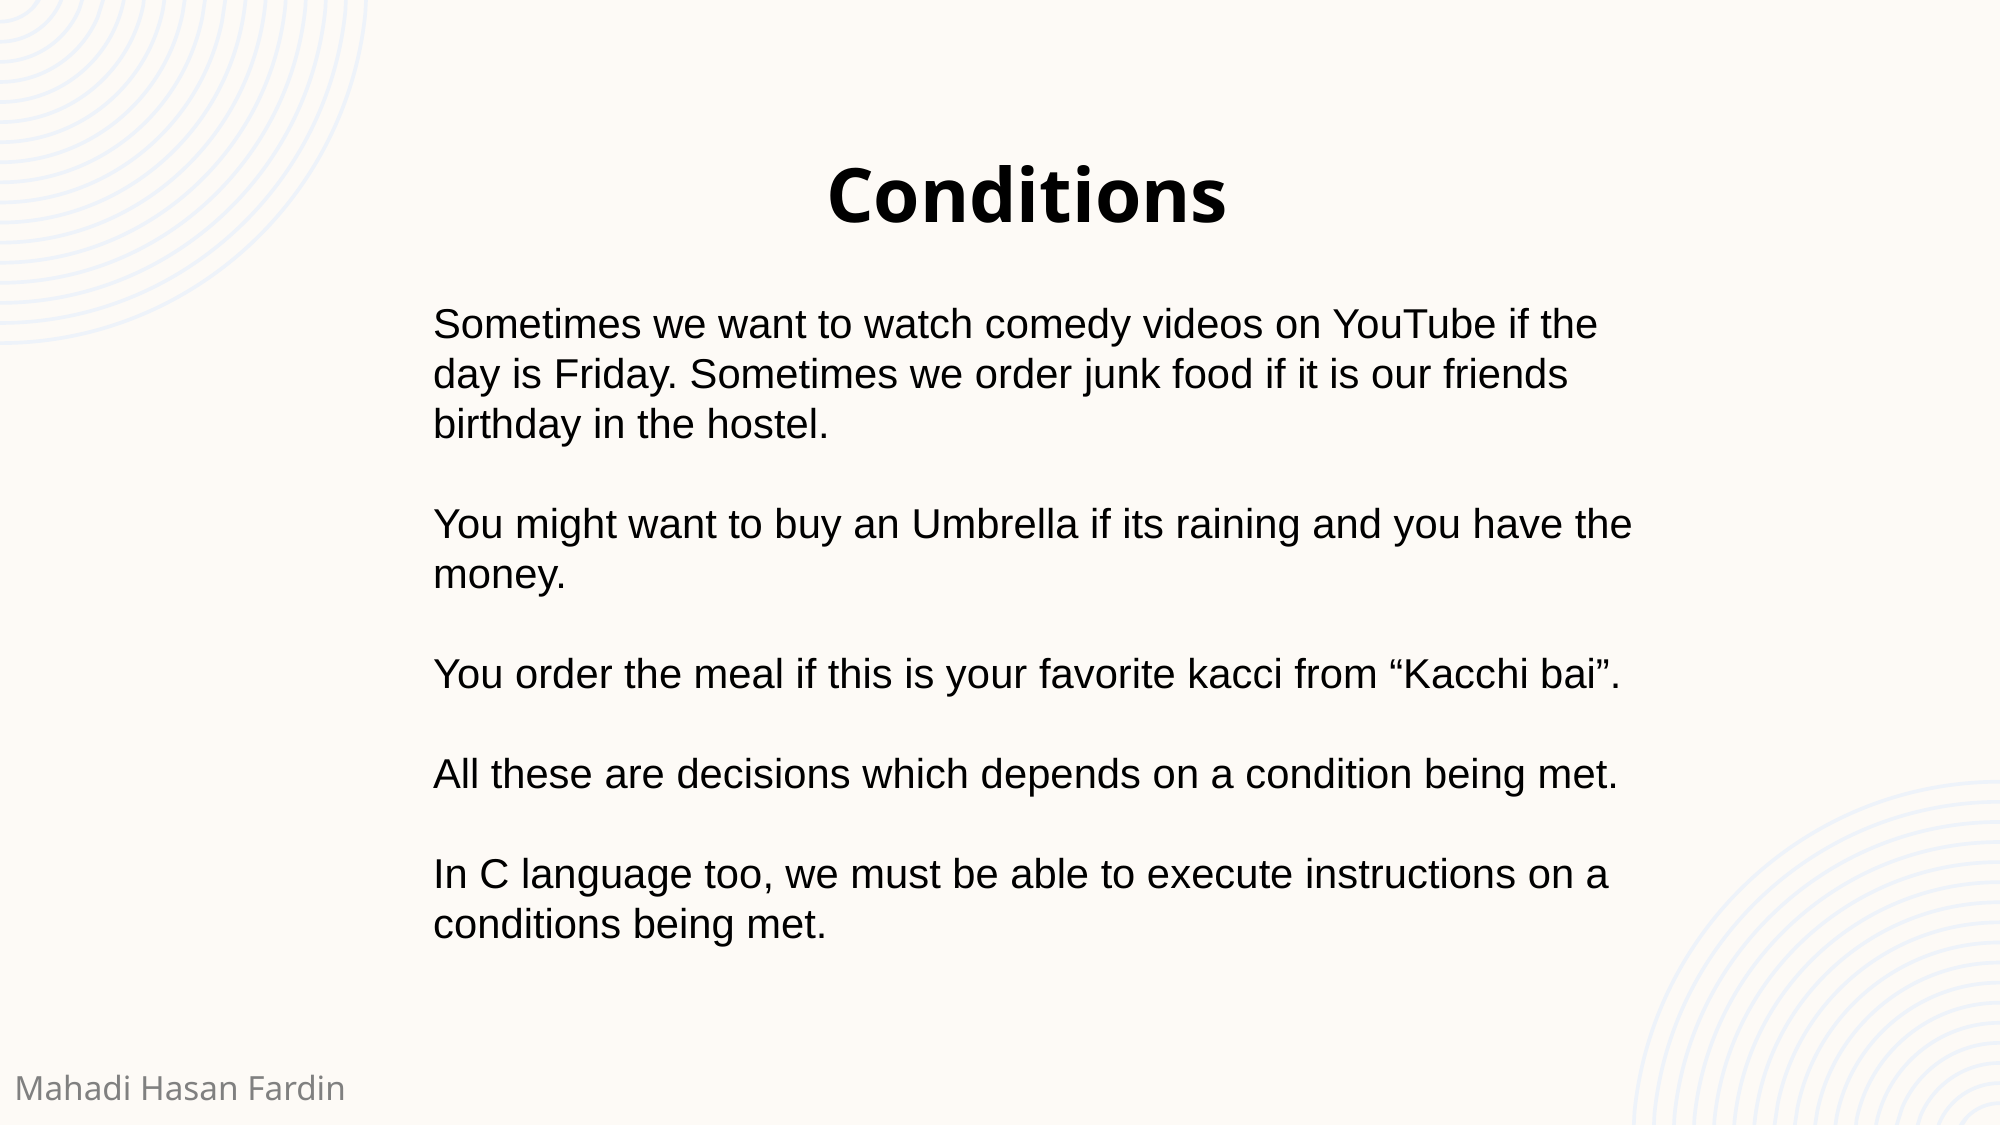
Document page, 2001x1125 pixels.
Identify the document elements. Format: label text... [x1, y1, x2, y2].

text_box Mahadi Hasan Fardin [0, 1059, 1000, 1114]
text_box Conditions [811, 140, 1272, 246]
text_box Sometimes we want to watch comedy videos on YouTube if the day is Friday. Sometimes we order junk food if it is our friends birthday in the hostel. You might want to buy an Umbrella if its raining and you have the money. You order the meal if this is your favorite kacci from “Kacchi bai”. All these are decisions which depends on a condition being met. In C language too, we must be able to execute instructions on a conditions being met. [418, 289, 1665, 955]
